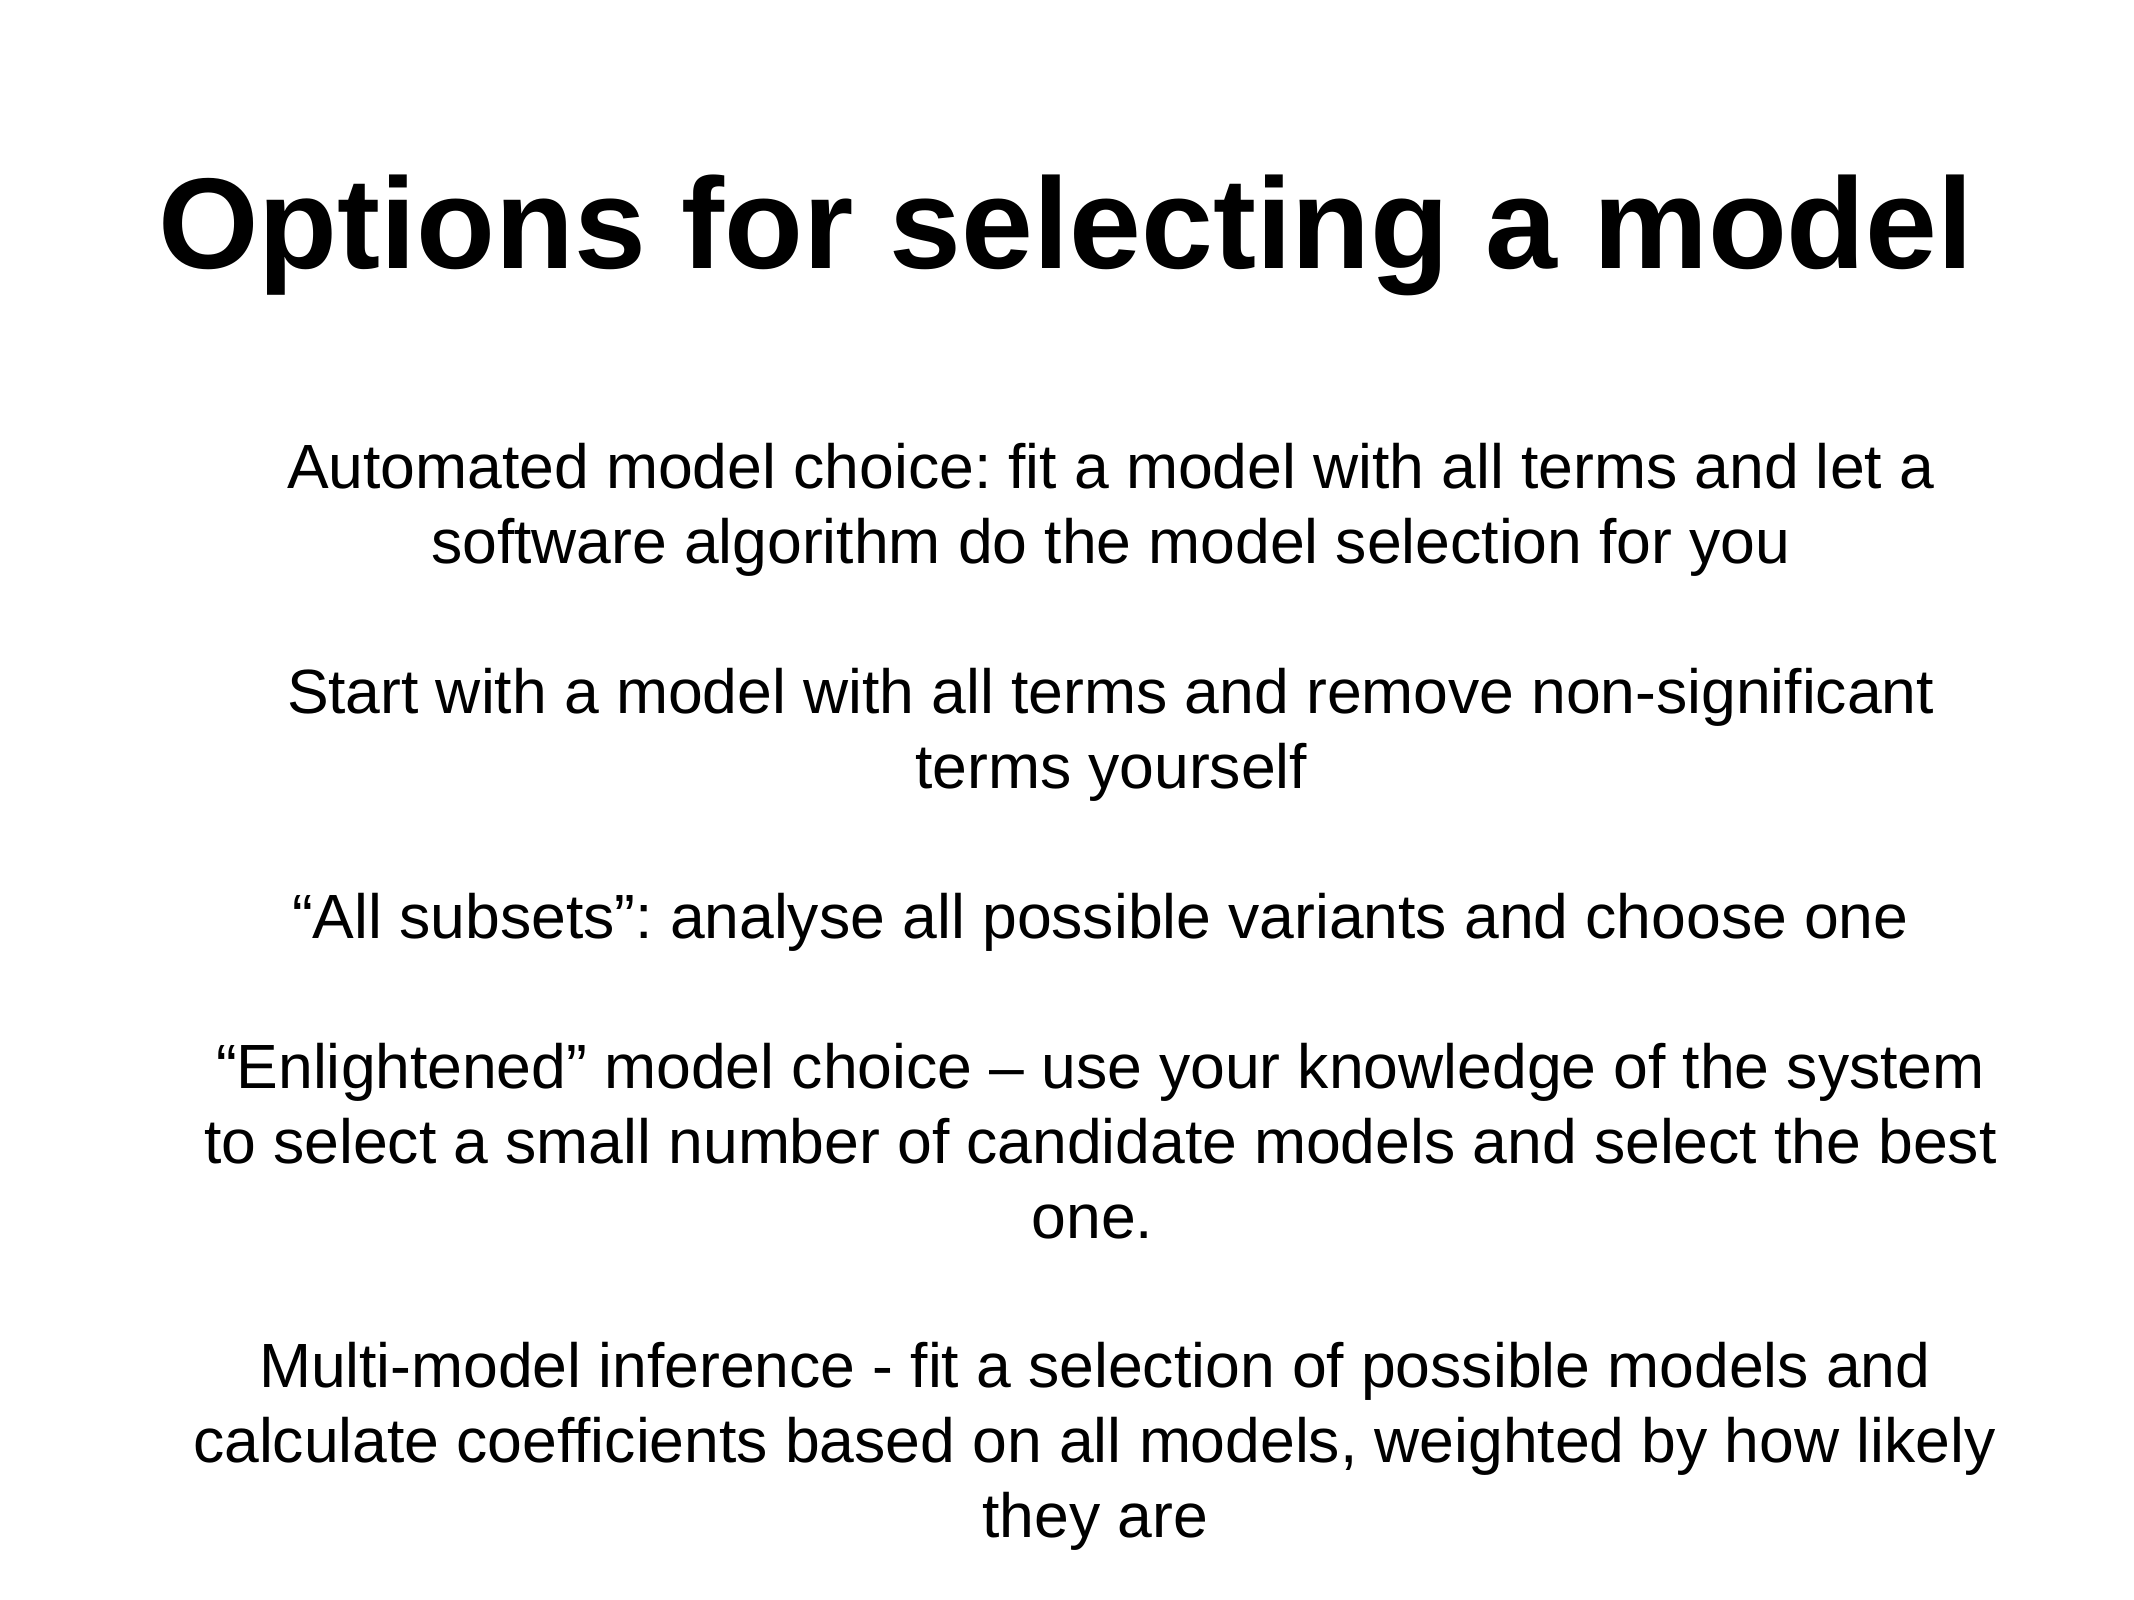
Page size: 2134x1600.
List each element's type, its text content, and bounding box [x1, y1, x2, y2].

text_box Options for selecting a model [106, 131, 2030, 303]
text_box Automated model choice: fit a model with all terms and let a software algorithm do the model selection for you Start with a model with all terms and remove non-significant terms yourself “All subsets”: analyse all possible variants and choose one “Enlightened” model choice – use your knowledge of the system to select a small number of candidate models and select the best one. Multi-model inference - fit a selection of possible models and calculate coefficients based on all models, weighted by how likely they are [119, 417, 2037, 1559]
